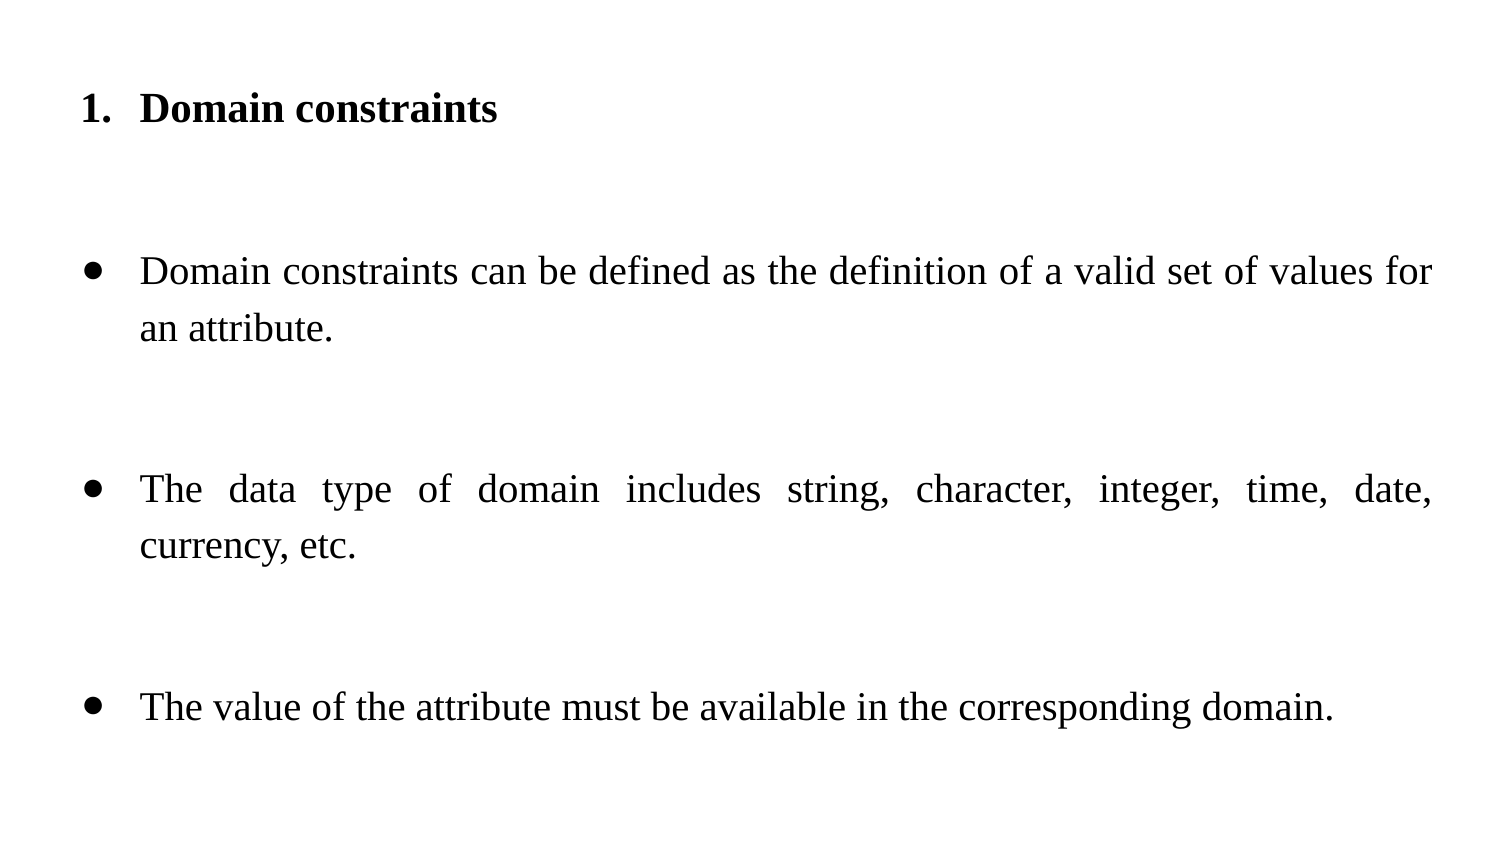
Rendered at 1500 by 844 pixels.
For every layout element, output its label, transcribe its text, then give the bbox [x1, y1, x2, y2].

list Domain constraints Domain constraints can be defined as the definition of a valid set of values for an attribute. The data type of domain includes string, character, integer, time, date, currency, etc. The value of the attribute must be available in the corresponding domain. [51, 57, 1449, 750]
